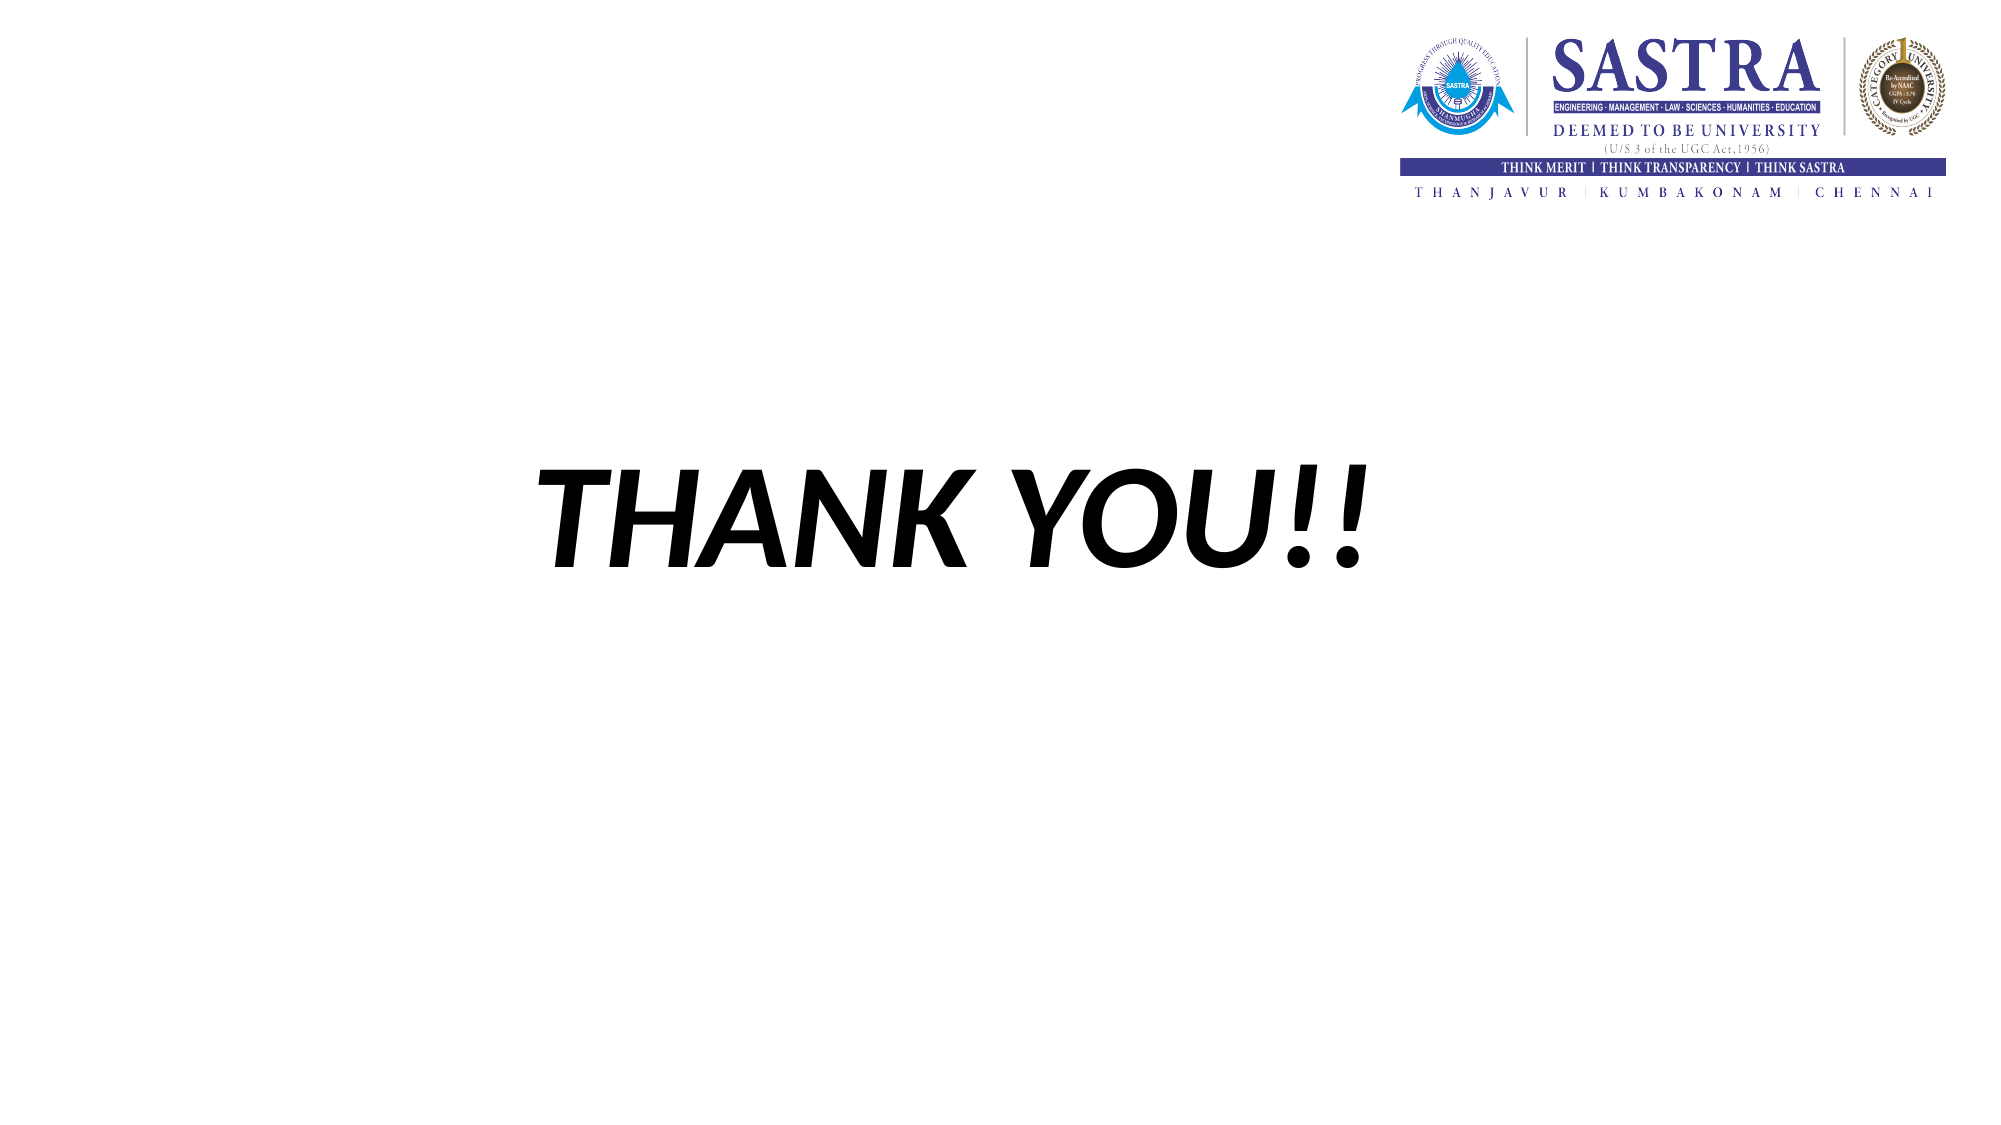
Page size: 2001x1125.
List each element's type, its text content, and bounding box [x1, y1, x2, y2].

title THANK YOU!! [155, 409, 1750, 628]
picture [1400, 37, 1946, 200]
